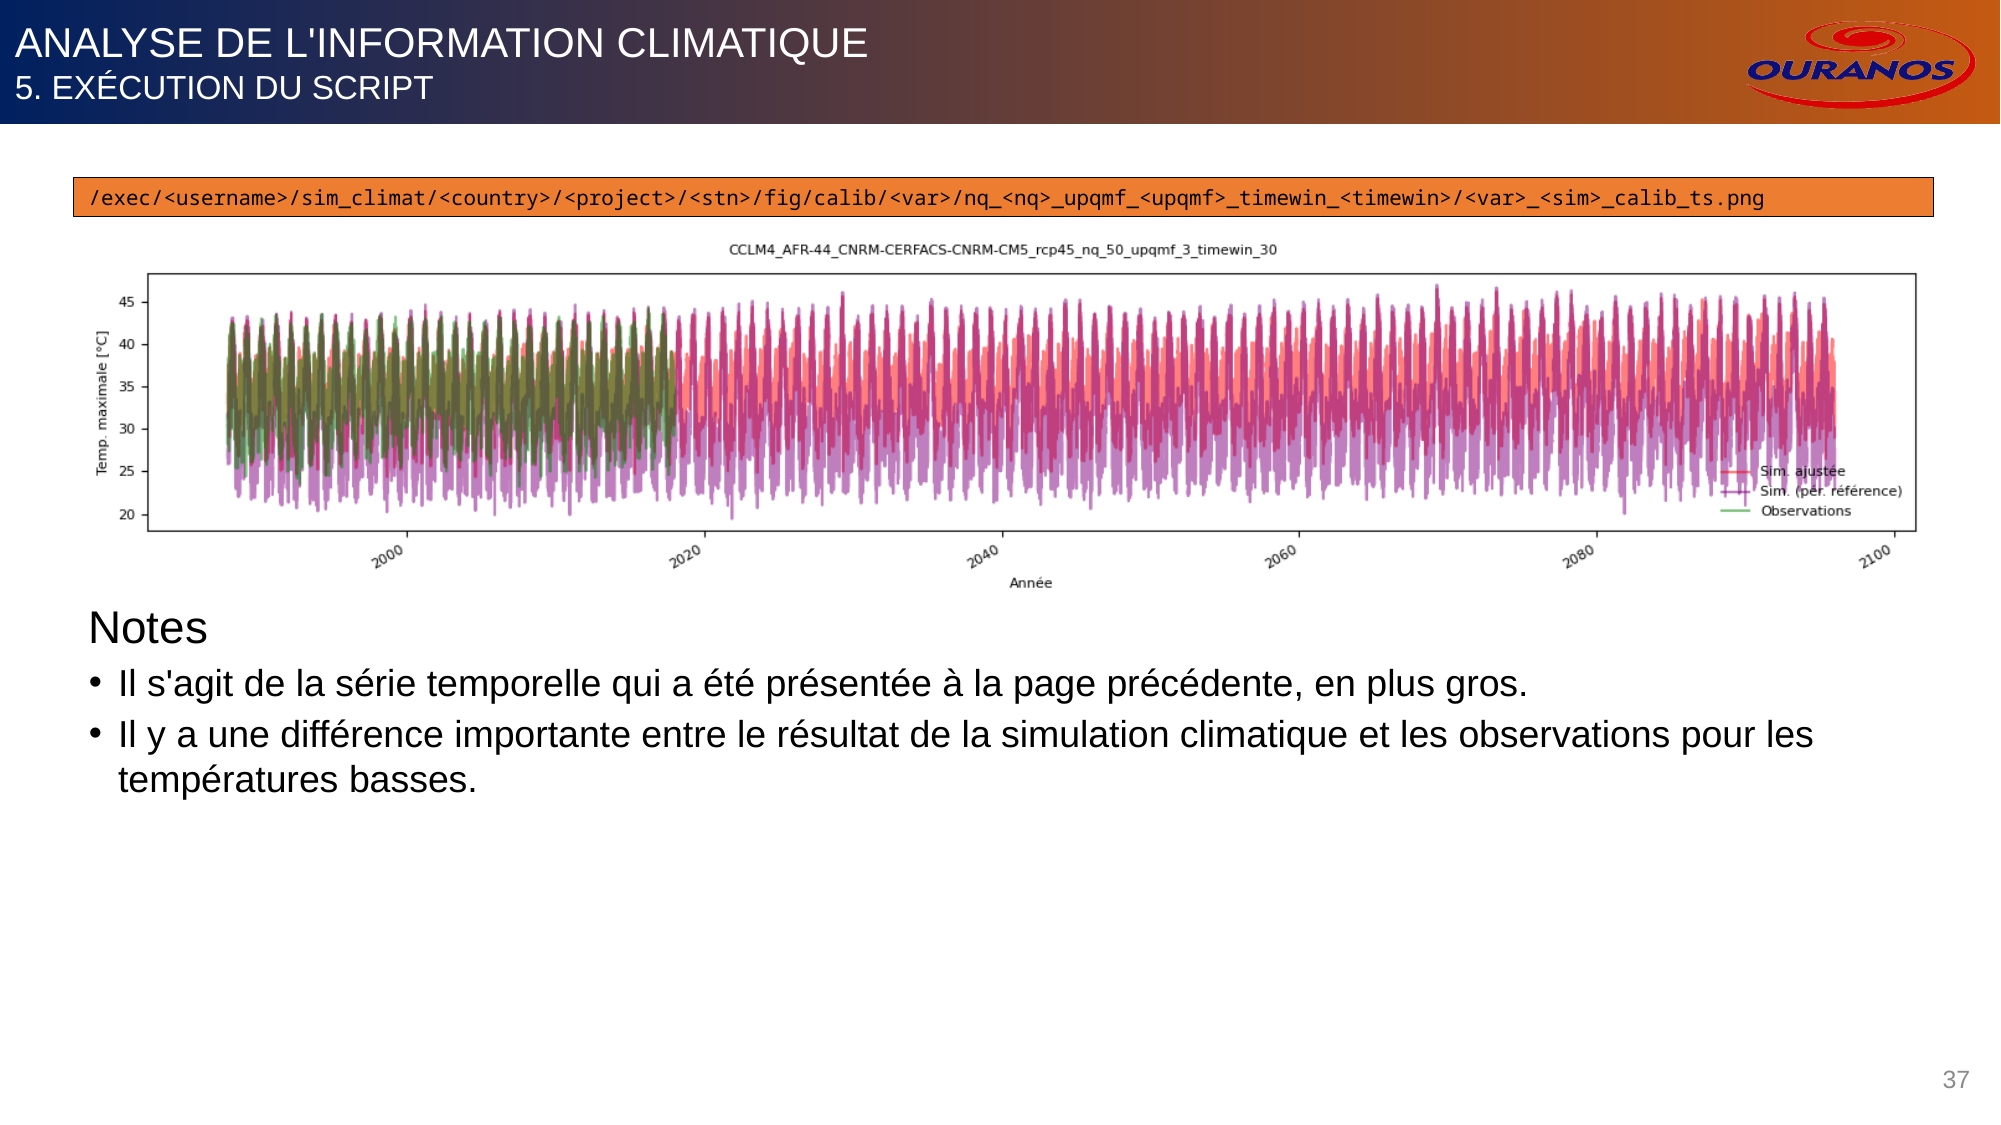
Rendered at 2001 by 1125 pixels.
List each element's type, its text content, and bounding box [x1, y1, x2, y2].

picture [1741, 14, 1981, 117]
text_box ANALYSE DE L'INFORMATION CLIMATIQUE 5. Exécution du script [0, 0, 2000, 124]
text_box /exec/<username>/sim_climat/<country>/<project>/<stn>/fig/calib/<var>/nq_<nq>_upqmf_<upqmf>_timewin_<timewin>/<var>_<sim>_calib_ts.png [73, 177, 1934, 217]
slide_number 37 [1535, 1048, 1986, 1109]
picture [73, 236, 1934, 609]
text_box Notes Il s'agit de la série temporelle qui a été présentée à la page précédente, en plus gros. Il y a une différence importante entre le résultat de la simulation climatique et les observations pour les températures basses. [73, 609, 1934, 808]
